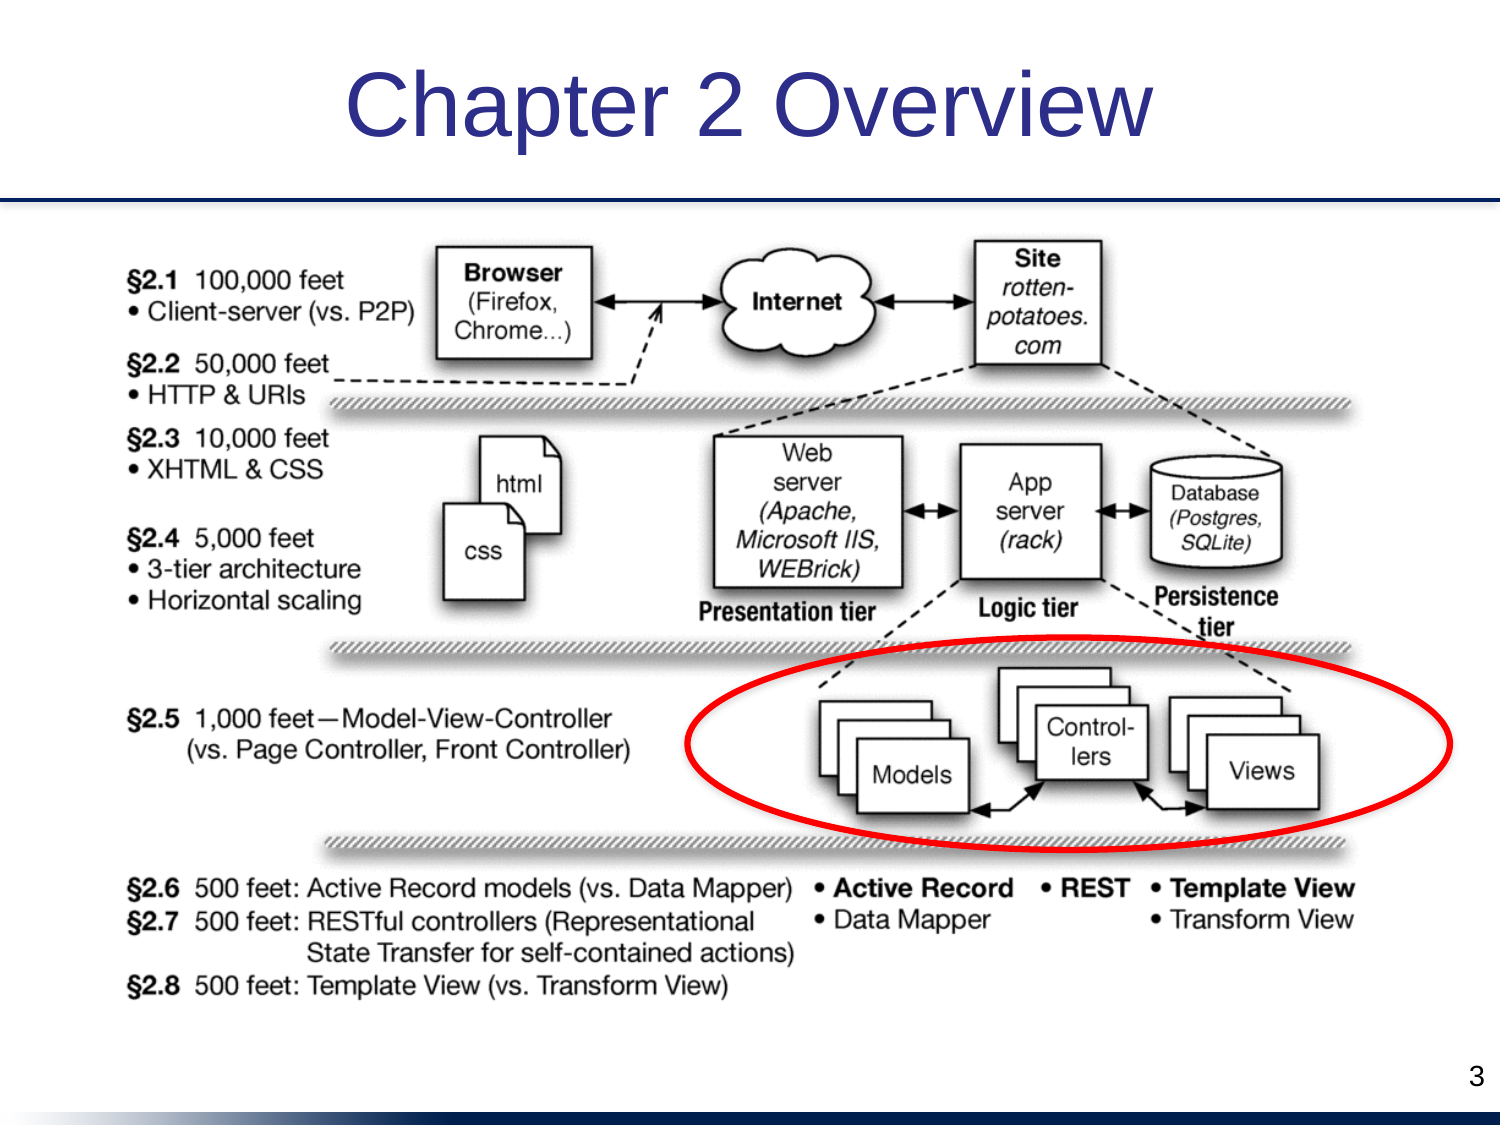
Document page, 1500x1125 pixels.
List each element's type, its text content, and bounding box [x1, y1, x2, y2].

title Chapter 2 Overview [0, 0, 1500, 201]
slide_number 3 [1149, 1049, 1500, 1125]
text_box [1382, 683, 1450, 805]
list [123, 224, 1377, 1006]
picture [0, 1112, 1149, 1125]
